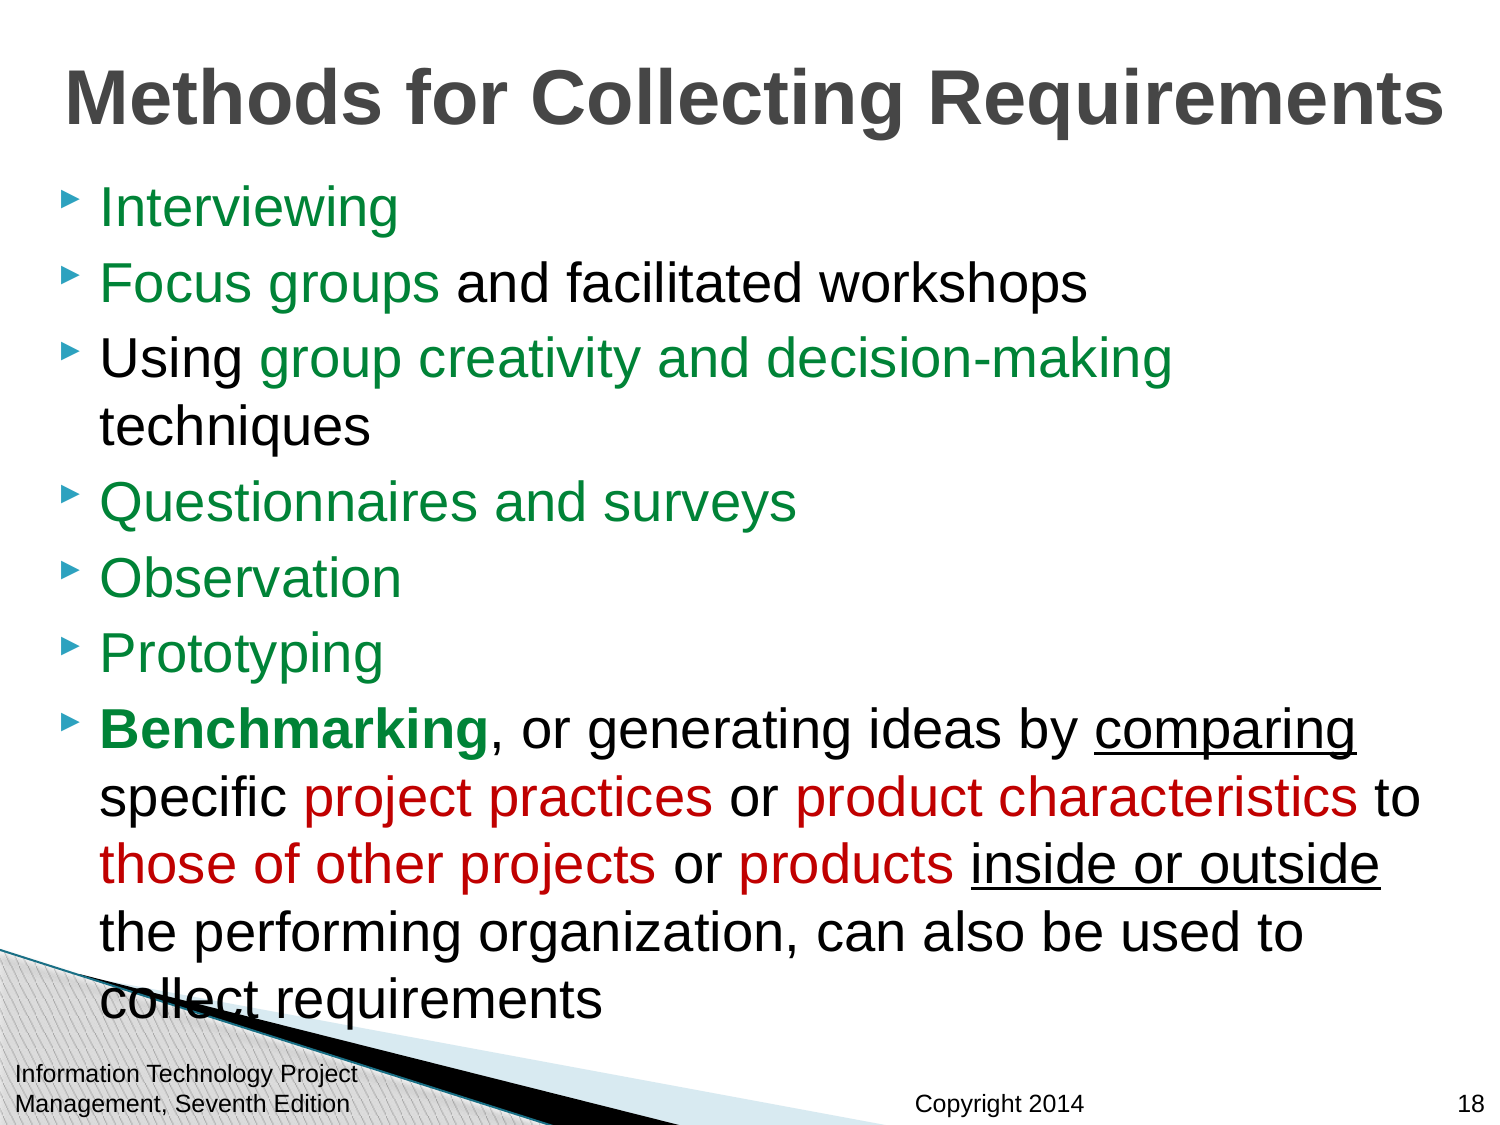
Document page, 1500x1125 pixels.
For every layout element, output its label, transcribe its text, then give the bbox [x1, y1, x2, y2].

footer Information Technology Project Management, Seventh Edition [0, 1065, 425, 1125]
title Methods for Collecting Requirements [50, 0, 1475, 188]
list Interviewing Focus groups and facilitated workshops Using group creativity and decision-making techniques Questionnaires and surveys Observation Prototyping Benchmarking, or generating ideas by comparing specific project practices or product characteristics to those of other projects or products inside or outside the performing organization, can also be used to collect requirements [24, 162, 1476, 906]
slide_number 18 [1408, 1065, 1500, 1125]
